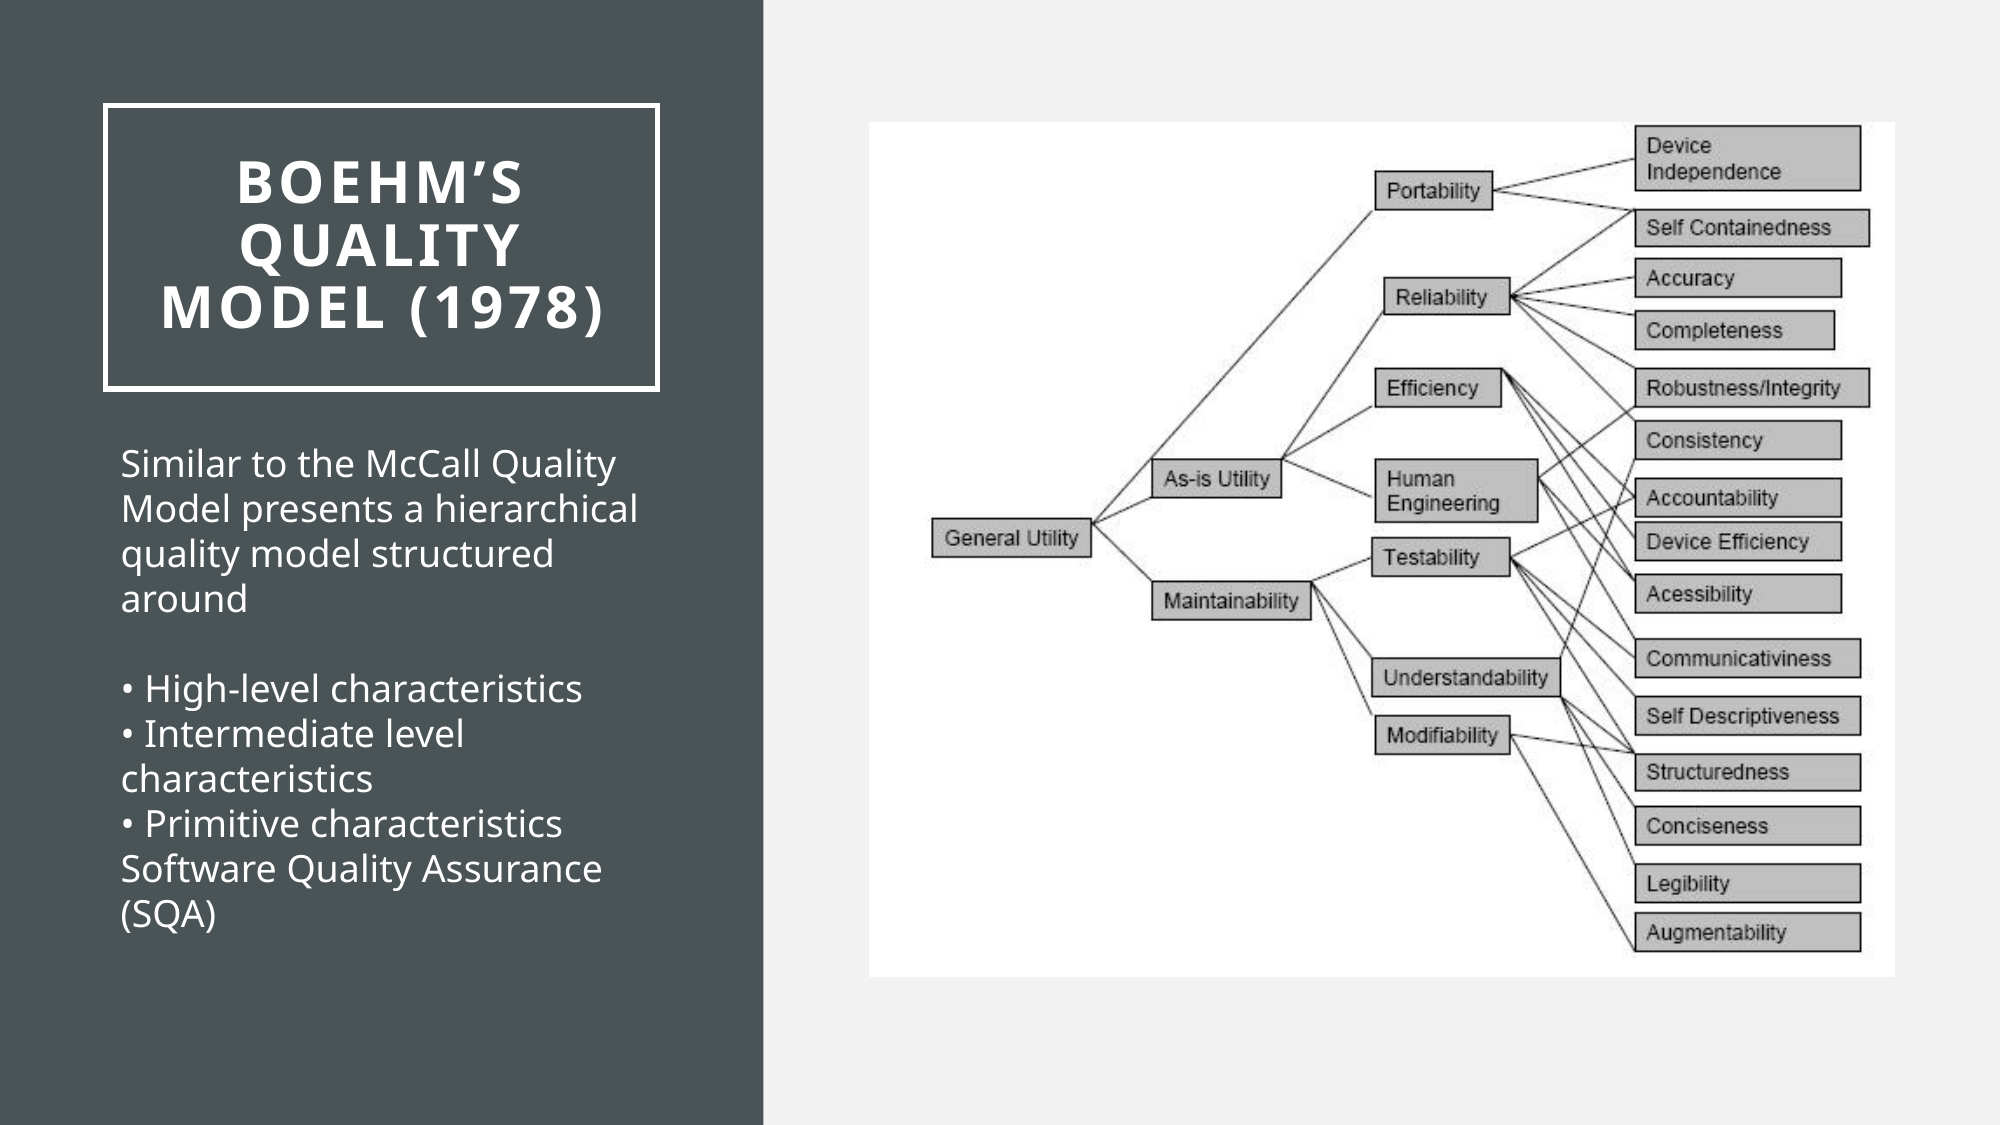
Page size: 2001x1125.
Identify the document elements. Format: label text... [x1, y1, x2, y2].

text_box [0, 0, 764, 1125]
picture [869, 122, 1895, 977]
text_box [764, 0, 2000, 1125]
title Boehm’s Quality model (1978) [103, 103, 660, 392]
list Similar to the McCall Quality Model presents a hierarchical quality model structured around • High-level characteristics • Intermediate level characteristics • Primitive characteristics Software Quality Assurance (SQA) [105, 432, 674, 994]
